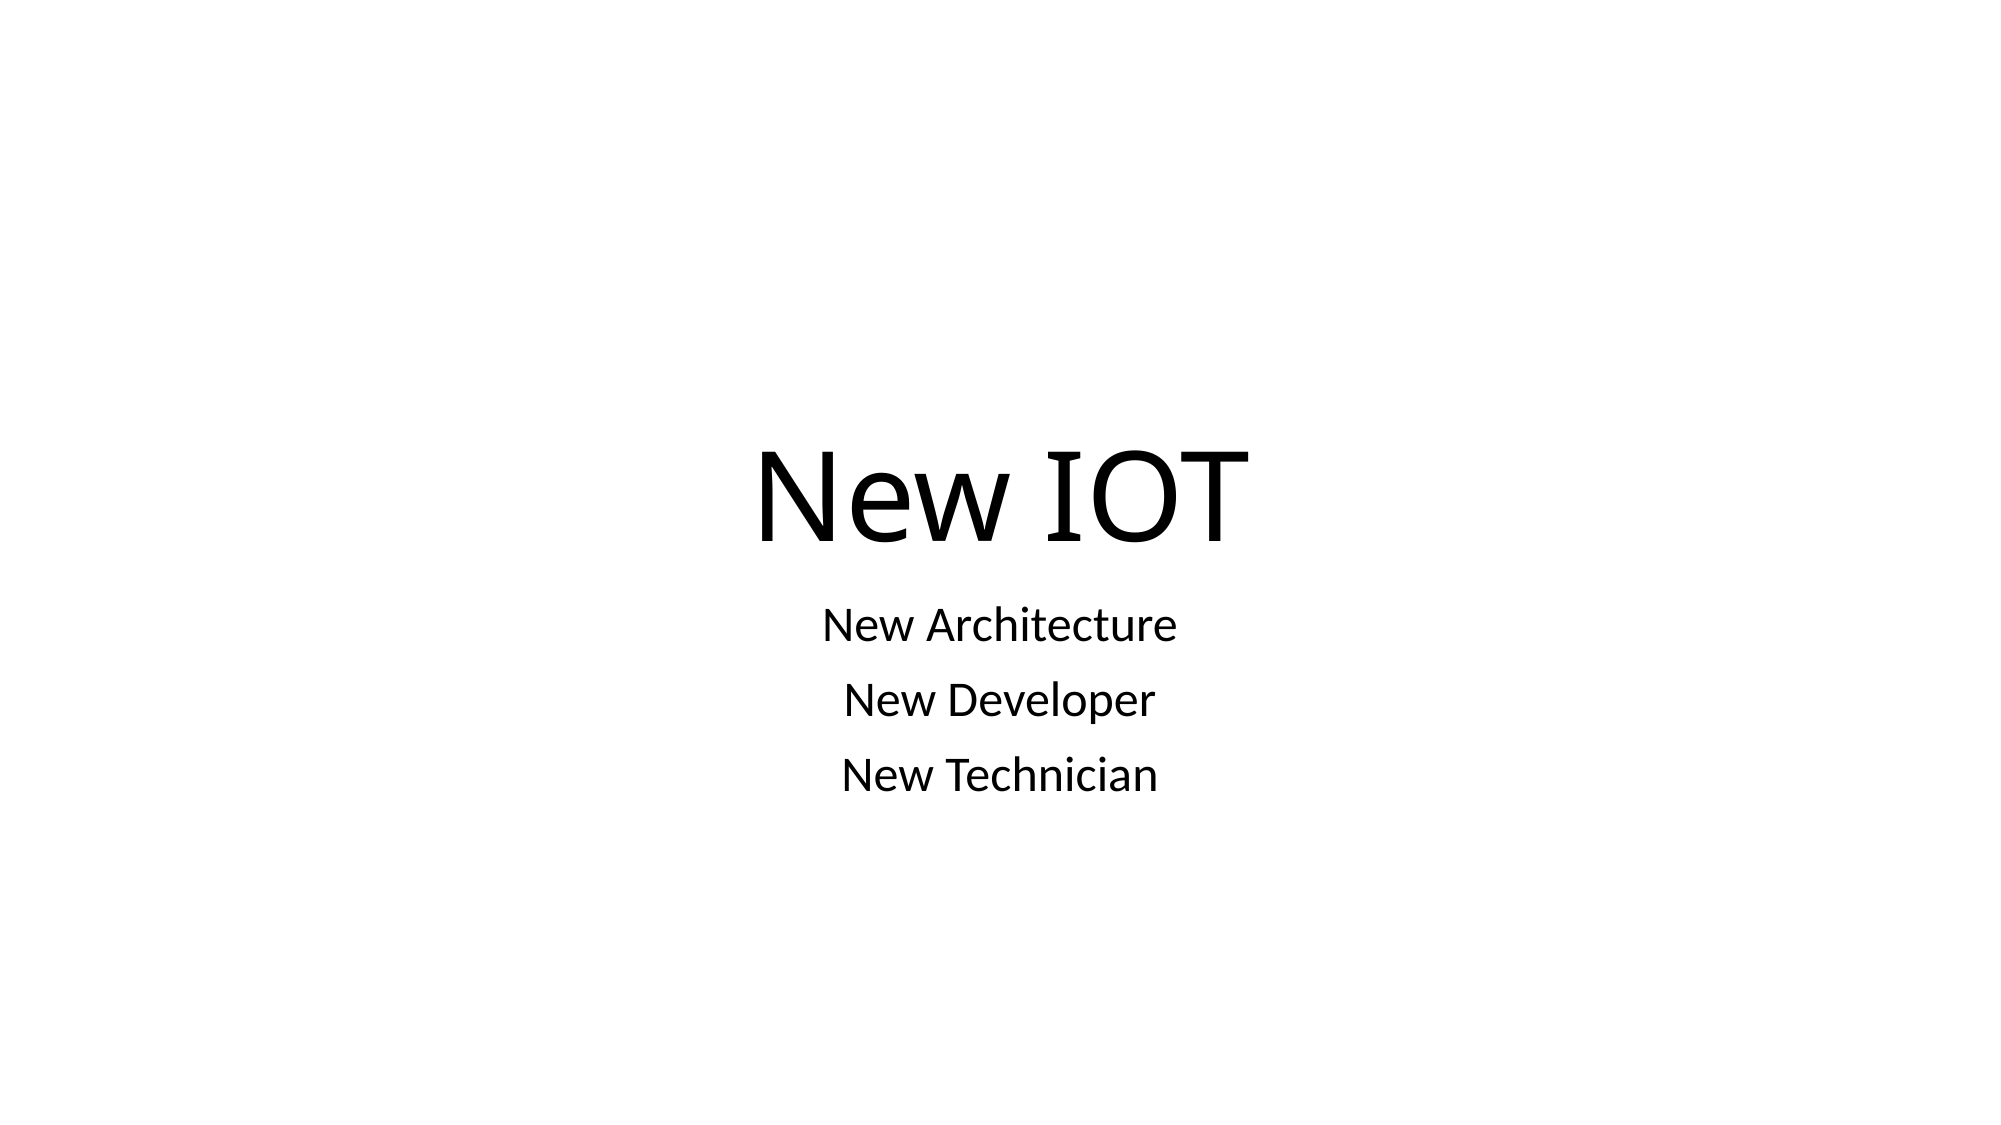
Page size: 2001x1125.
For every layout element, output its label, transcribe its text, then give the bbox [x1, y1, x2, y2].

subtitle New Architecture New Developer New Technician [249, 590, 1750, 863]
title New IOT [249, 184, 1750, 576]
